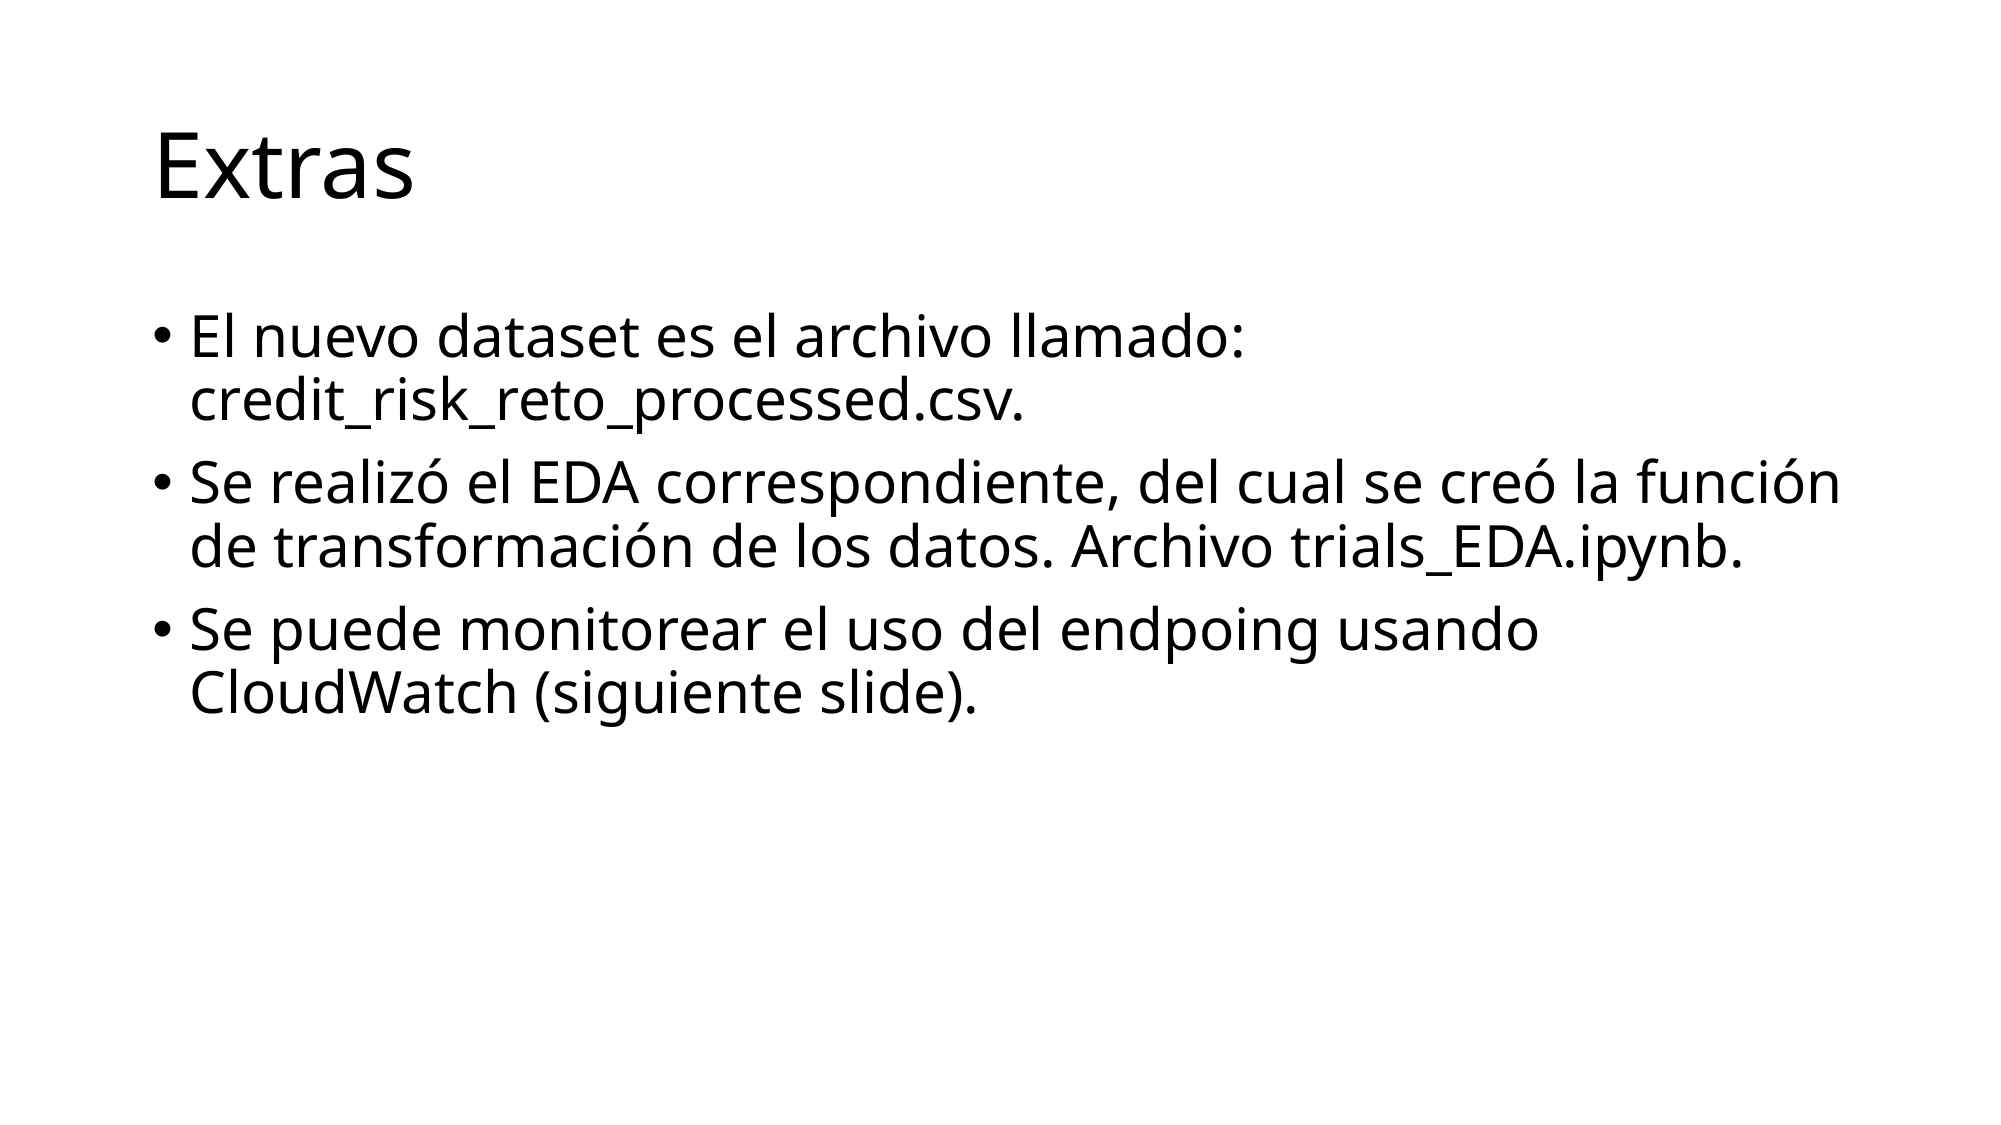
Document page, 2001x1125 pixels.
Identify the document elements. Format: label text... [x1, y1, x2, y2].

list El nuevo dataset es el archivo llamado: credit_risk_reto_processed.csv. Se realizó el EDA correspondiente, del cual se creó la función de transformación de los datos. Archivo trials_EDA.ipynb. Se puede monitorear el uso del endpoing usando CloudWatch (siguiente slide). [137, 299, 1863, 1014]
title Extras [137, 59, 1863, 278]
